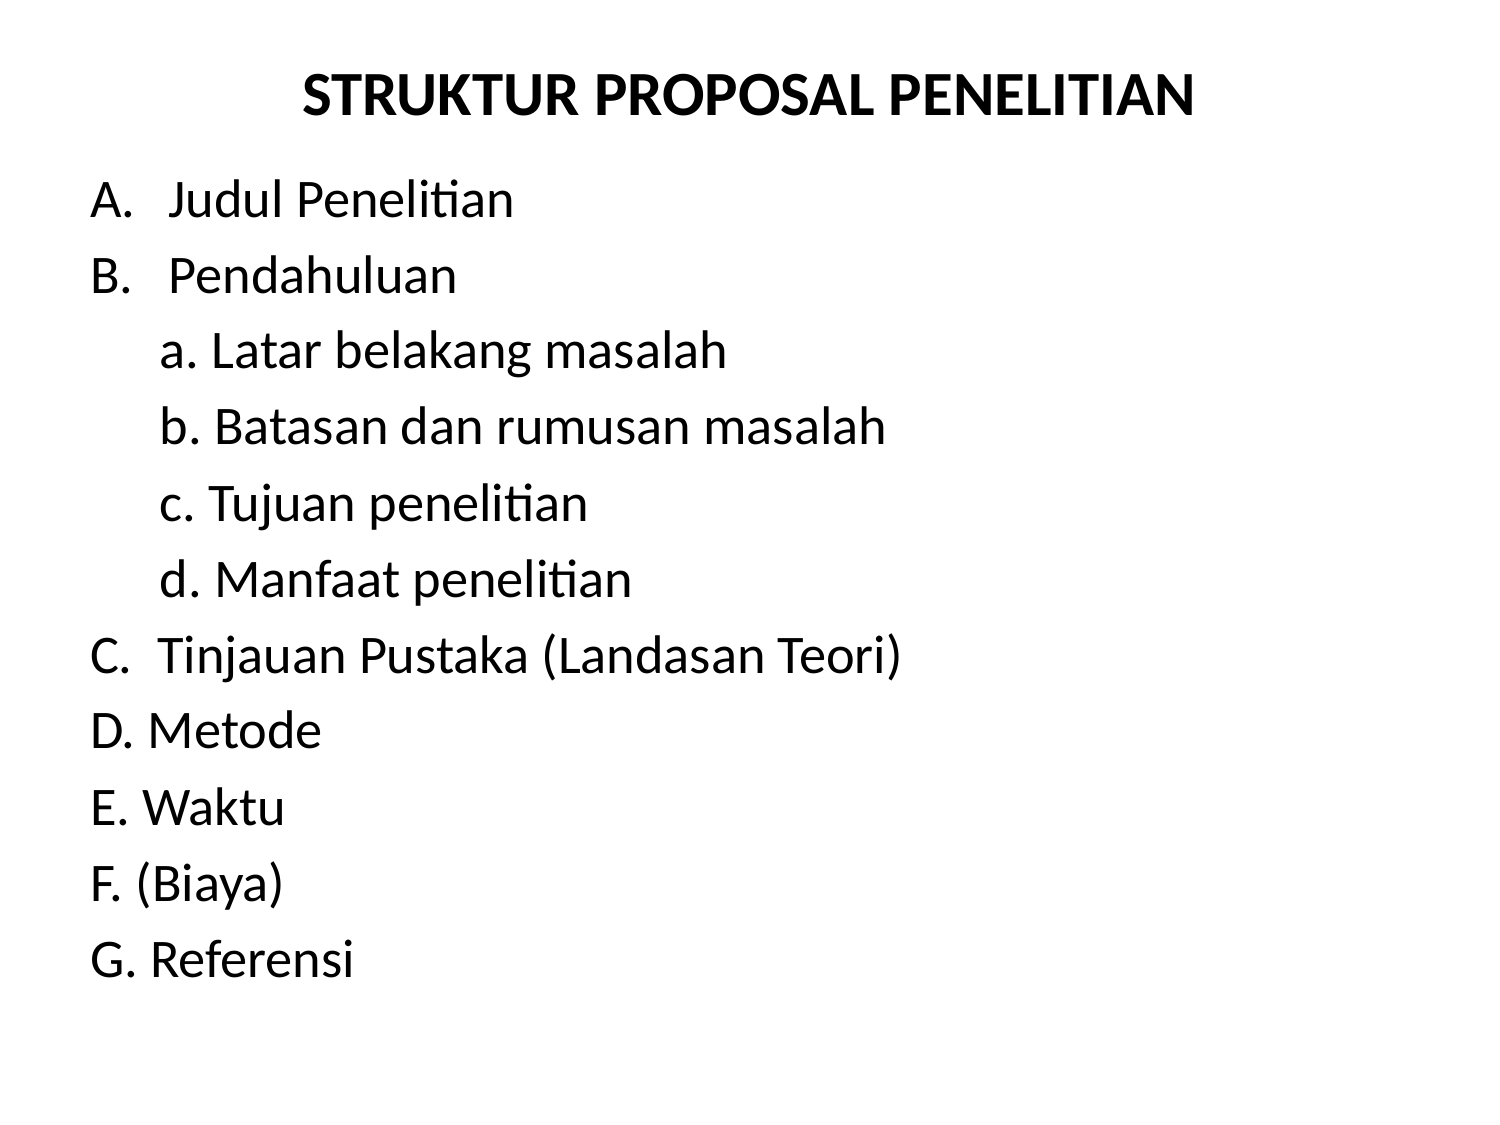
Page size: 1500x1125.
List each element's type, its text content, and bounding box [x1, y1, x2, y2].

list Judul Penelitian Pendahuluan a. Latar belakang masalah b. Batasan dan rumusan masalah c. Tujuan penelitian d. Manfaat penelitian C. Tinjauan Pustaka (Landasan Teori) D. Metode E. Waktu F. (Biaya) G. Referensi [75, 155, 1425, 1005]
title STRUKTUR PROPOSAL PENELITIAN [75, 45, 1425, 136]
